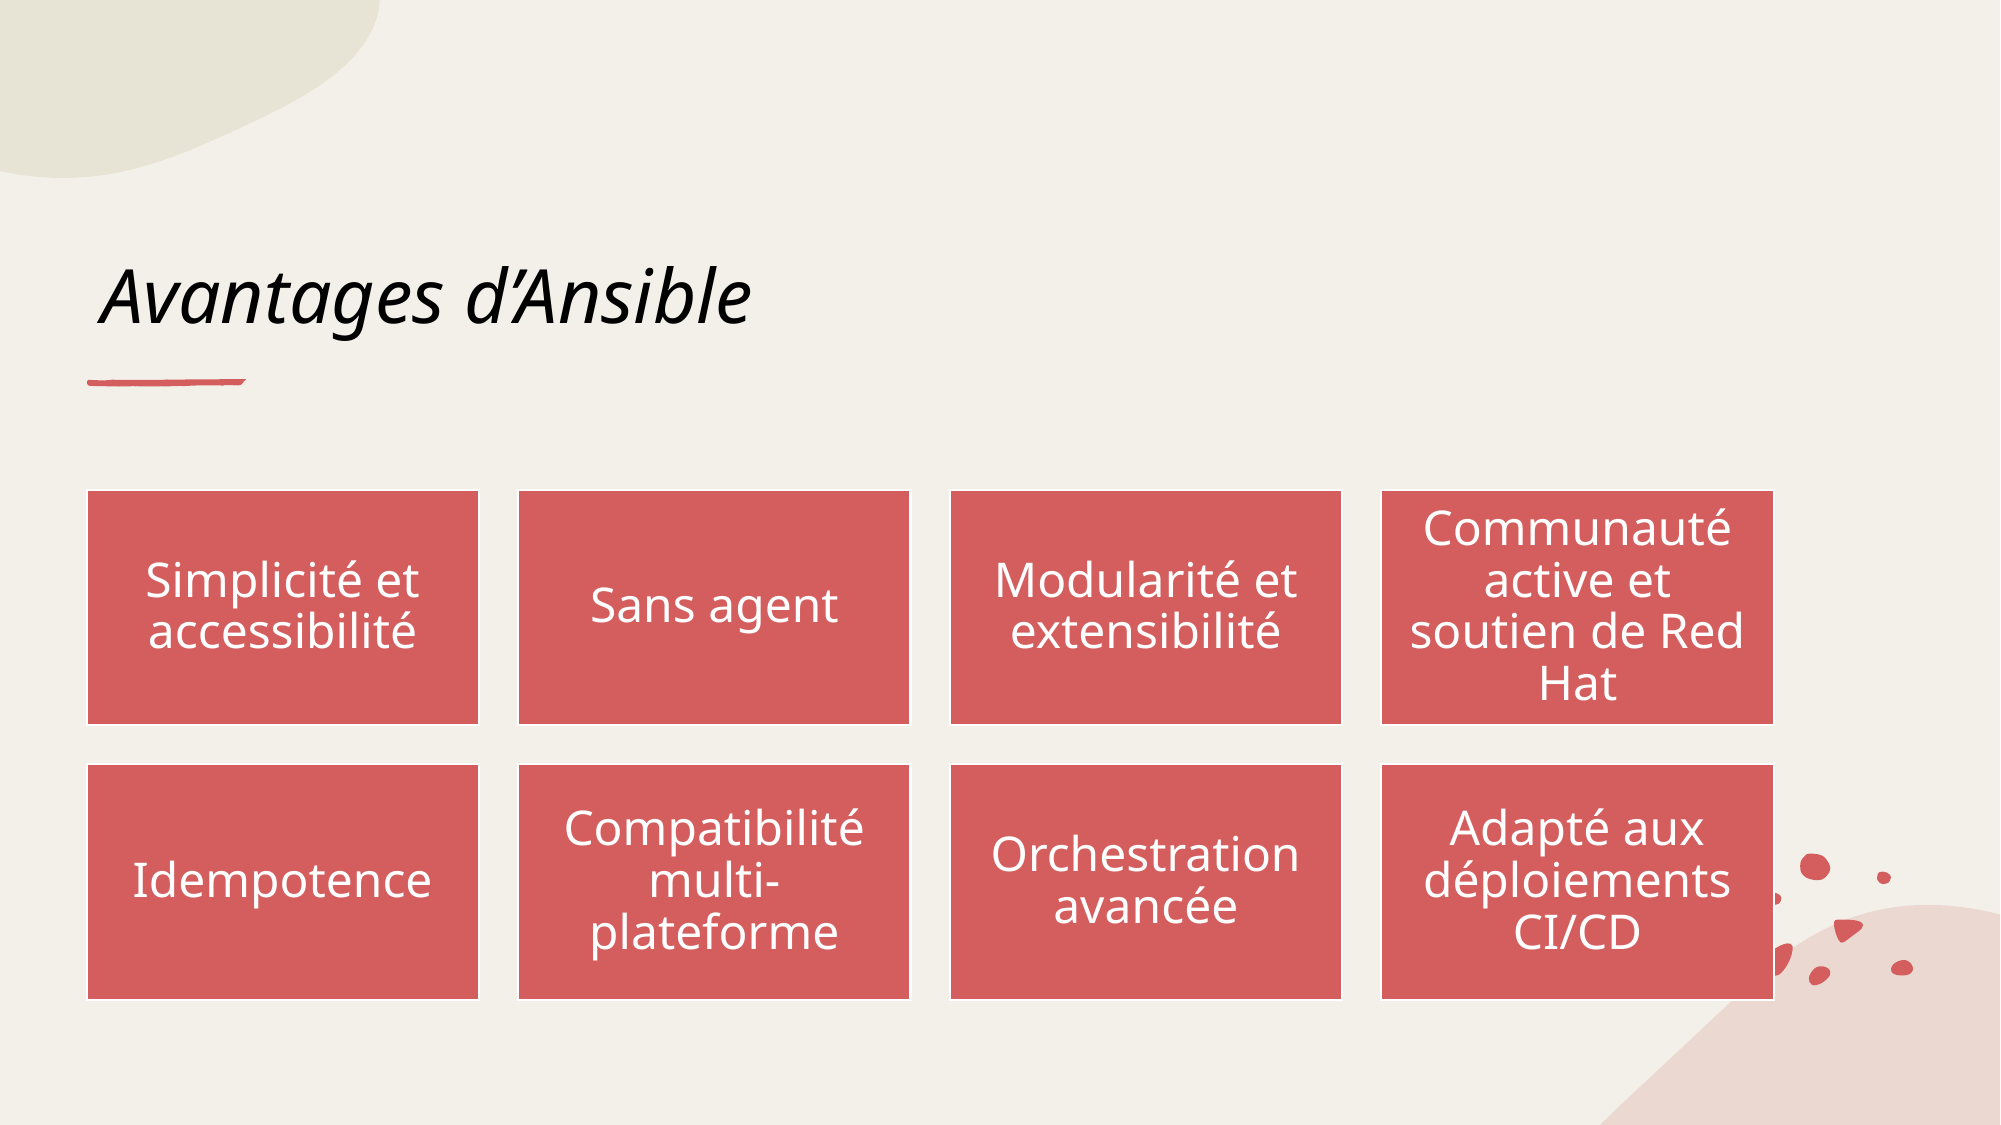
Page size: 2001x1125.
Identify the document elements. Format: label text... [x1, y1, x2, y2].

title Avantages d’Ansible [86, 129, 1740, 347]
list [86, 413, 1775, 1076]
